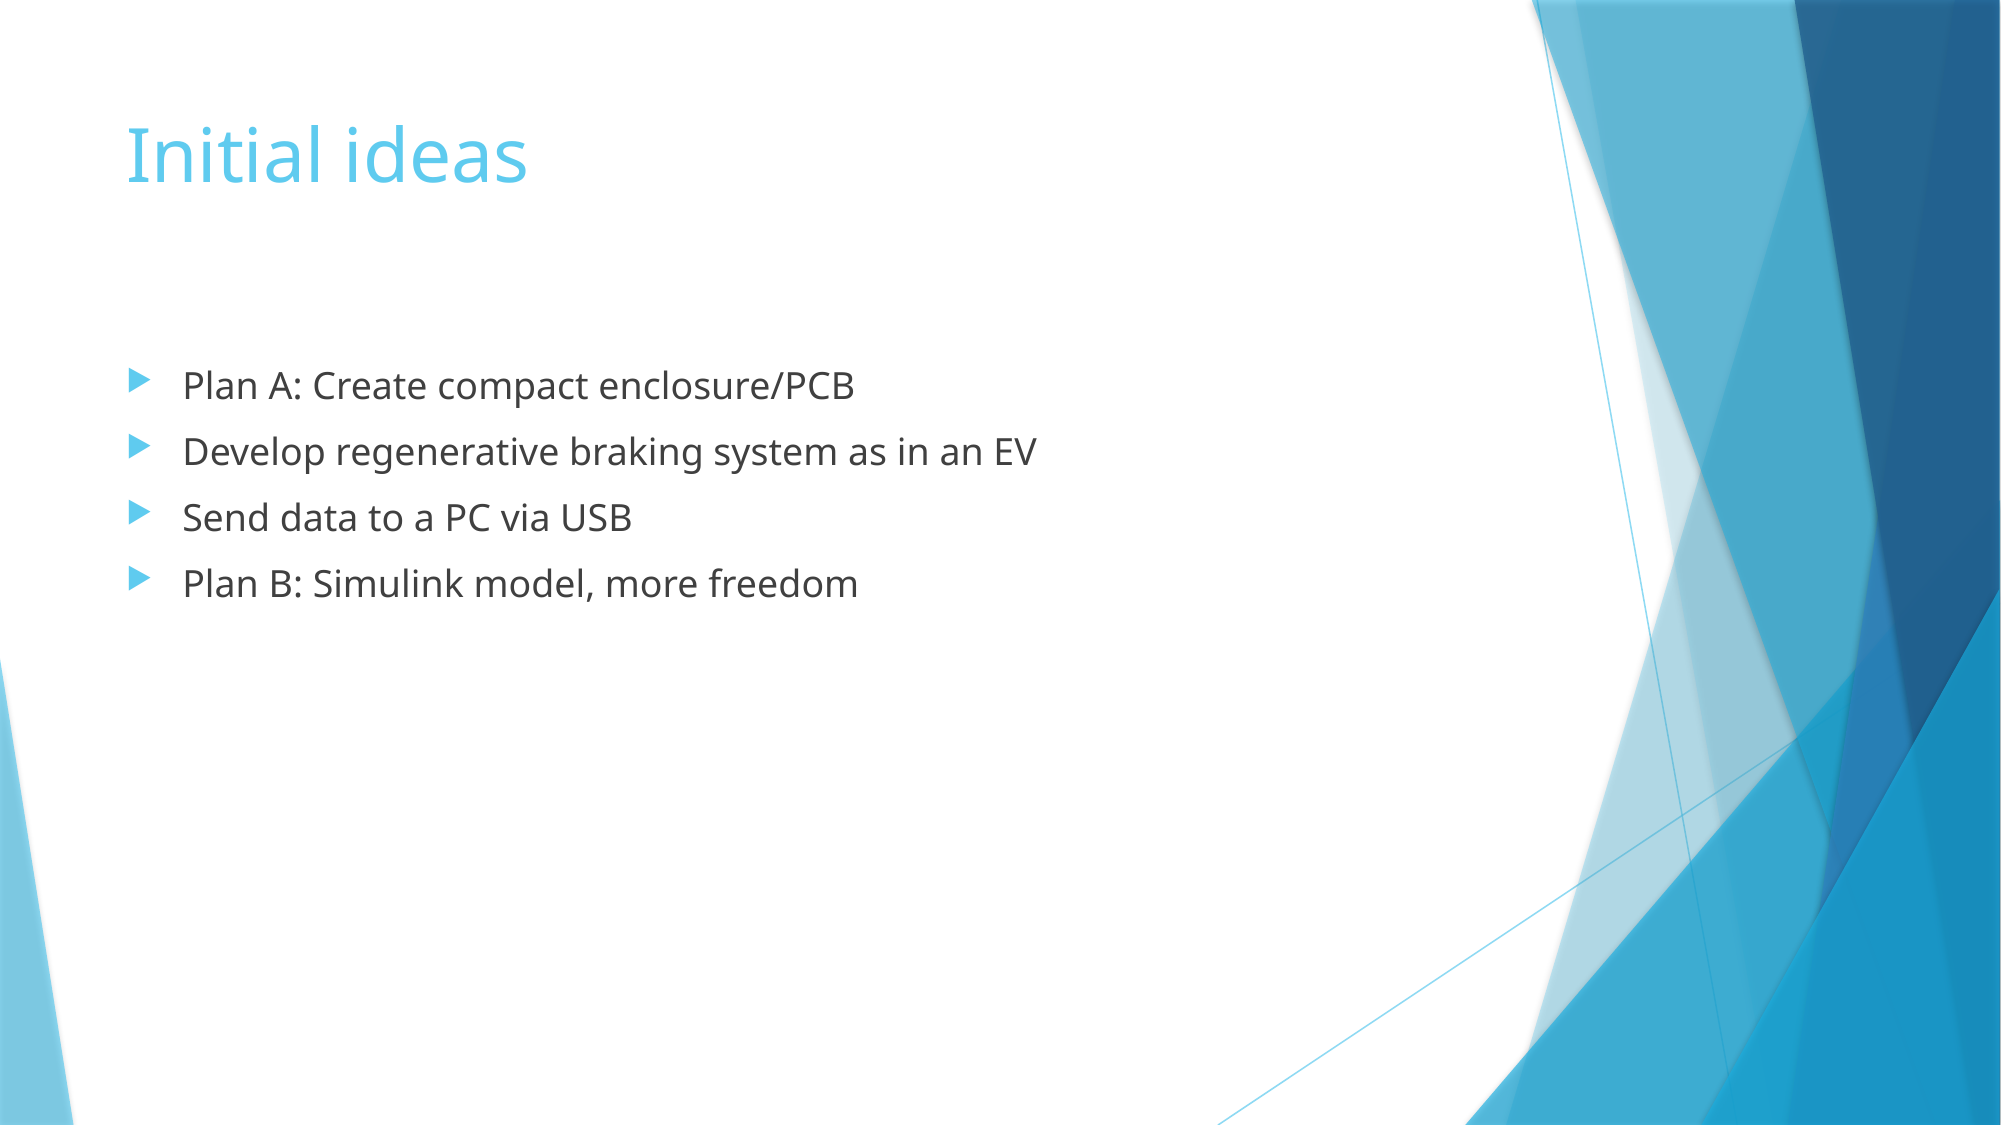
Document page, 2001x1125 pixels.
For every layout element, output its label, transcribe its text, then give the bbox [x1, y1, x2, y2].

title Initial ideas [111, 99, 1522, 317]
list Plan A: Create compact enclosure/PCB Develop regenerative braking system as in an EV Send data to a PC via USB Plan B: Simulink model, more freedom [111, 354, 1522, 992]
